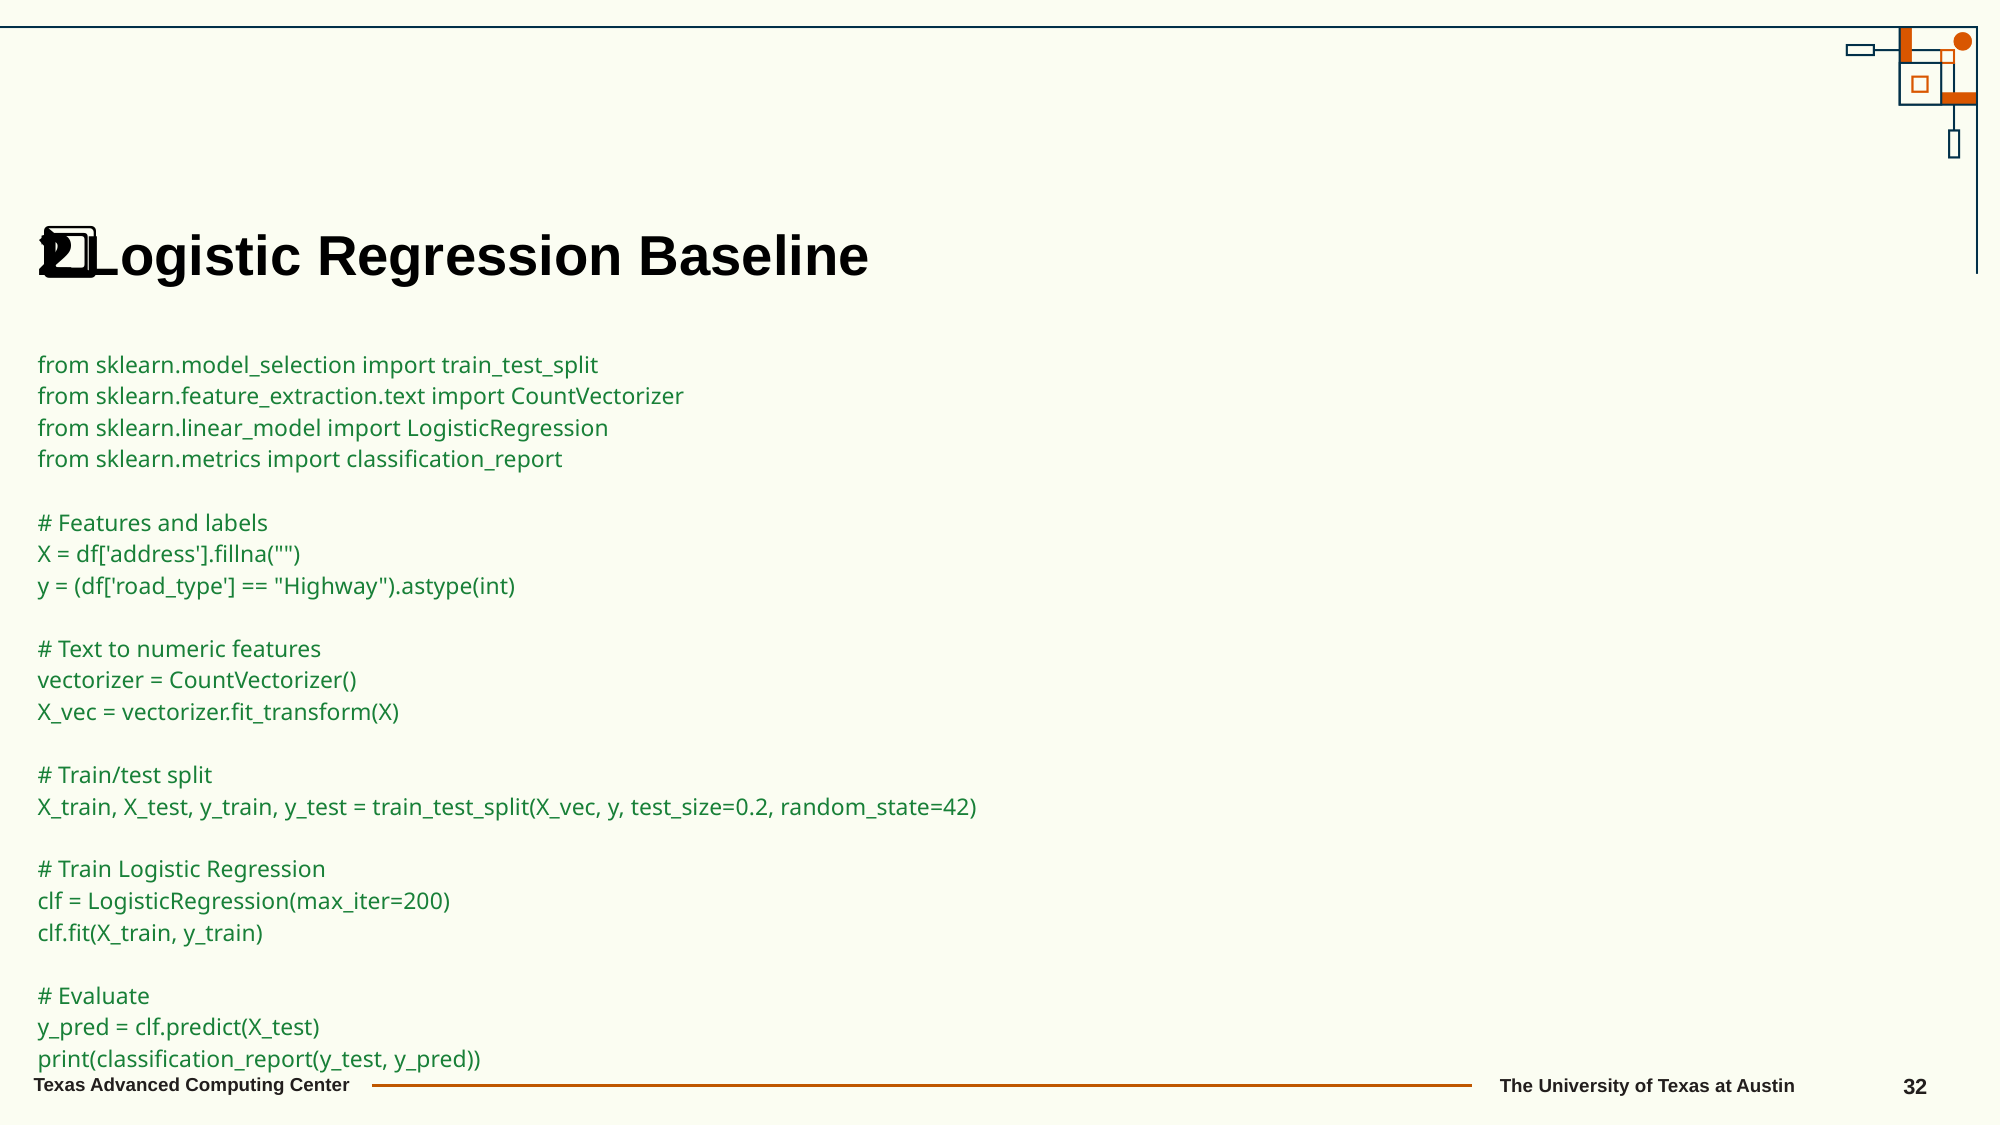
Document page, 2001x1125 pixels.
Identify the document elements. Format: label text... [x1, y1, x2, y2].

picture [1901, 64, 1940, 103]
picture [1848, 47, 1872, 53]
picture [1951, 132, 1958, 156]
picture [0, 12, 1988, 287]
list from sklearn.model_selection import train_test_split from sklearn.feature_extraction.text import CountVectorizer from sklearn.linear_model import LogisticRegression from sklearn.metrics import classification_report # Features and labels X = df['address'].fillna("") y = (df['road_type'] == "Highway").astype(int) # Text to numeric features vectorizer = CountVectorizer() X_vec = vectorizer.fit_transform(X) # Train/test split X_train, X_test, y_train, y_test = train_test_split(X_vec, y, test_size=0.2, random_state=42) # Train Logistic Regression clf = LogisticRegression(max_iter=200) clf.fit(X_train, y_train) # Evaluate y_pred = clf.predict(X_test) print(classification_report(y_test, y_pred)) [37, 338, 1737, 1027]
list 2️⃣ Logistic Regression Baseline [37, 94, 1737, 295]
picture [1901, 29, 1975, 103]
